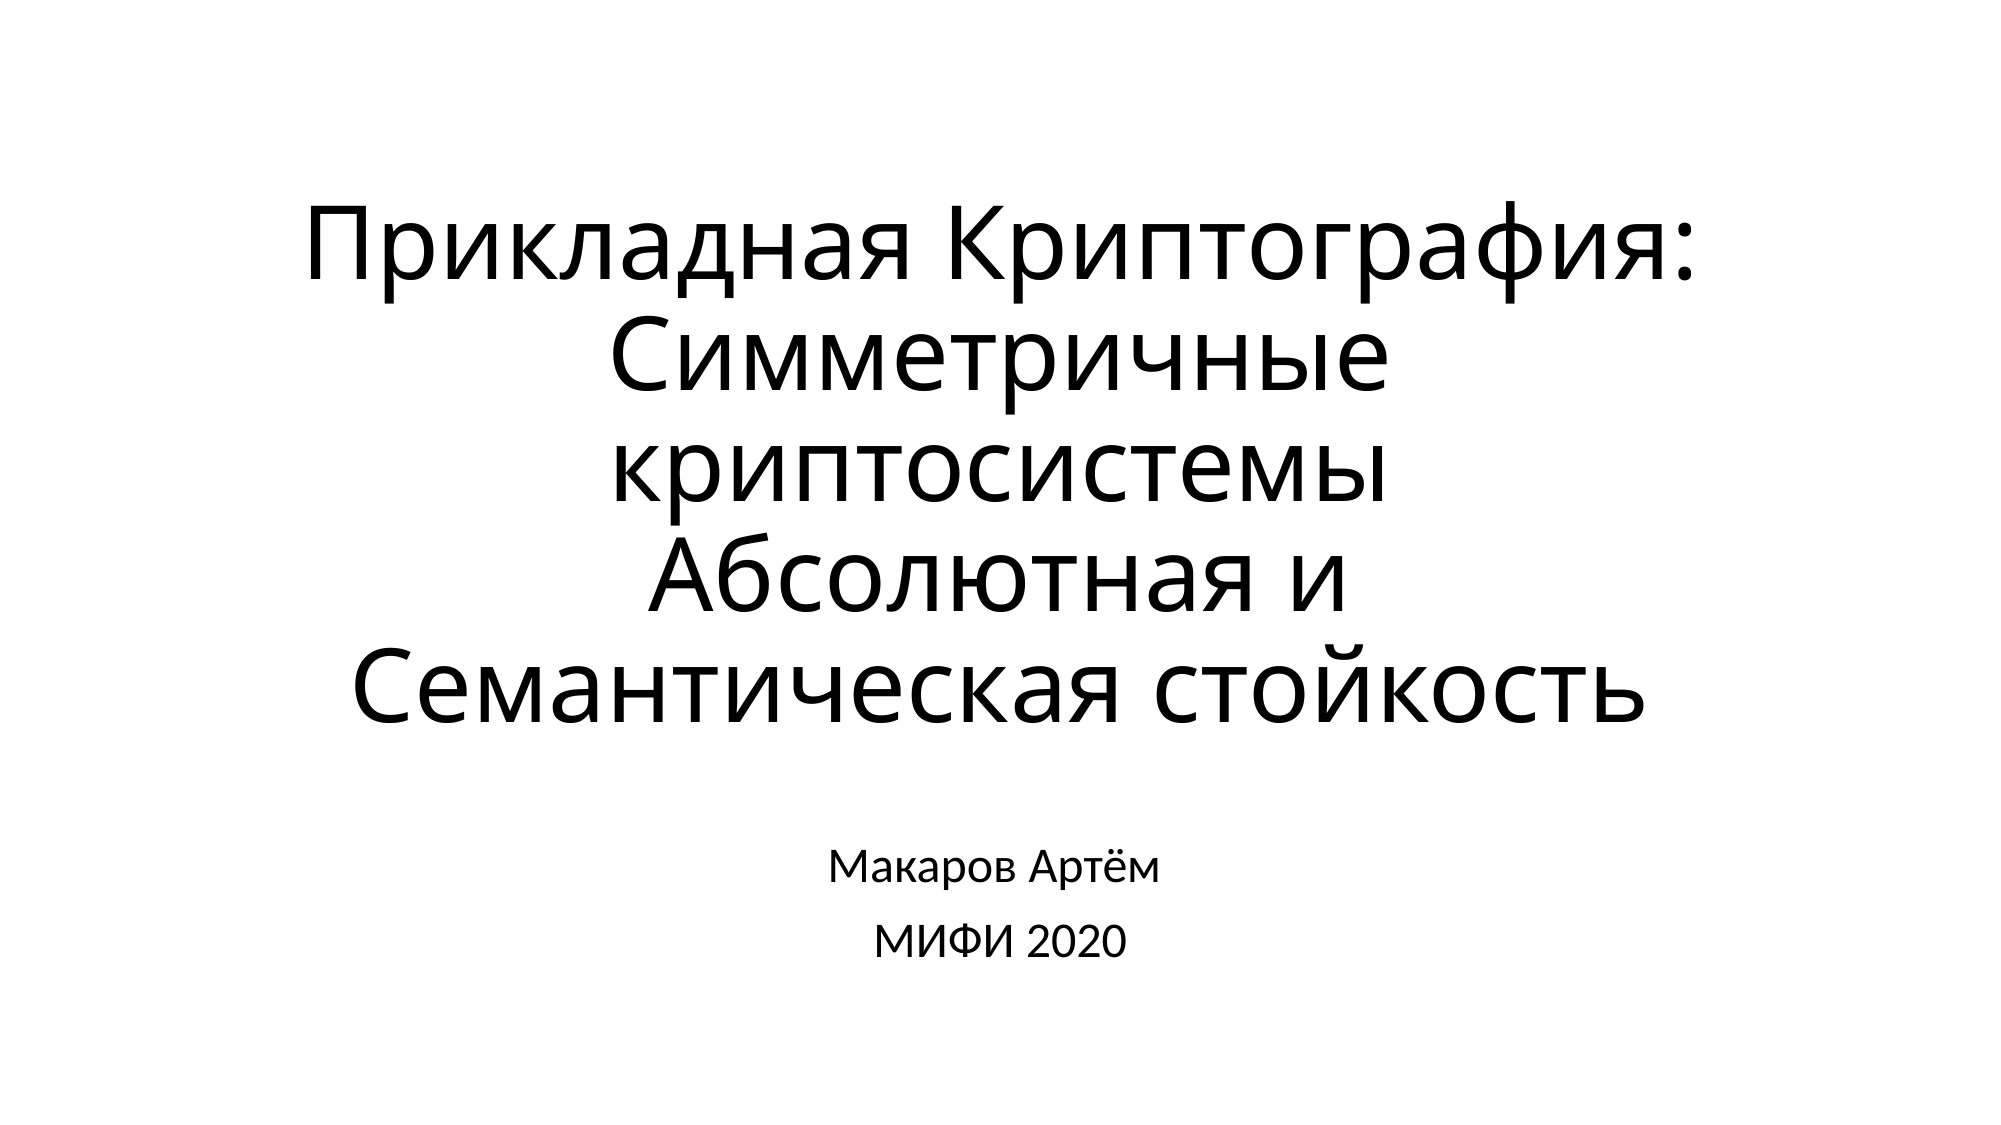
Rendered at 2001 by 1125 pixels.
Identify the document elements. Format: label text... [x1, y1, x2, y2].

subtitle Макаров Артём МИФИ 2020 [249, 831, 1750, 1104]
title Прикладная Криптография: Симметричные криптосистемы Абсолютная и Cемантическая стойкость [249, 104, 1750, 753]
